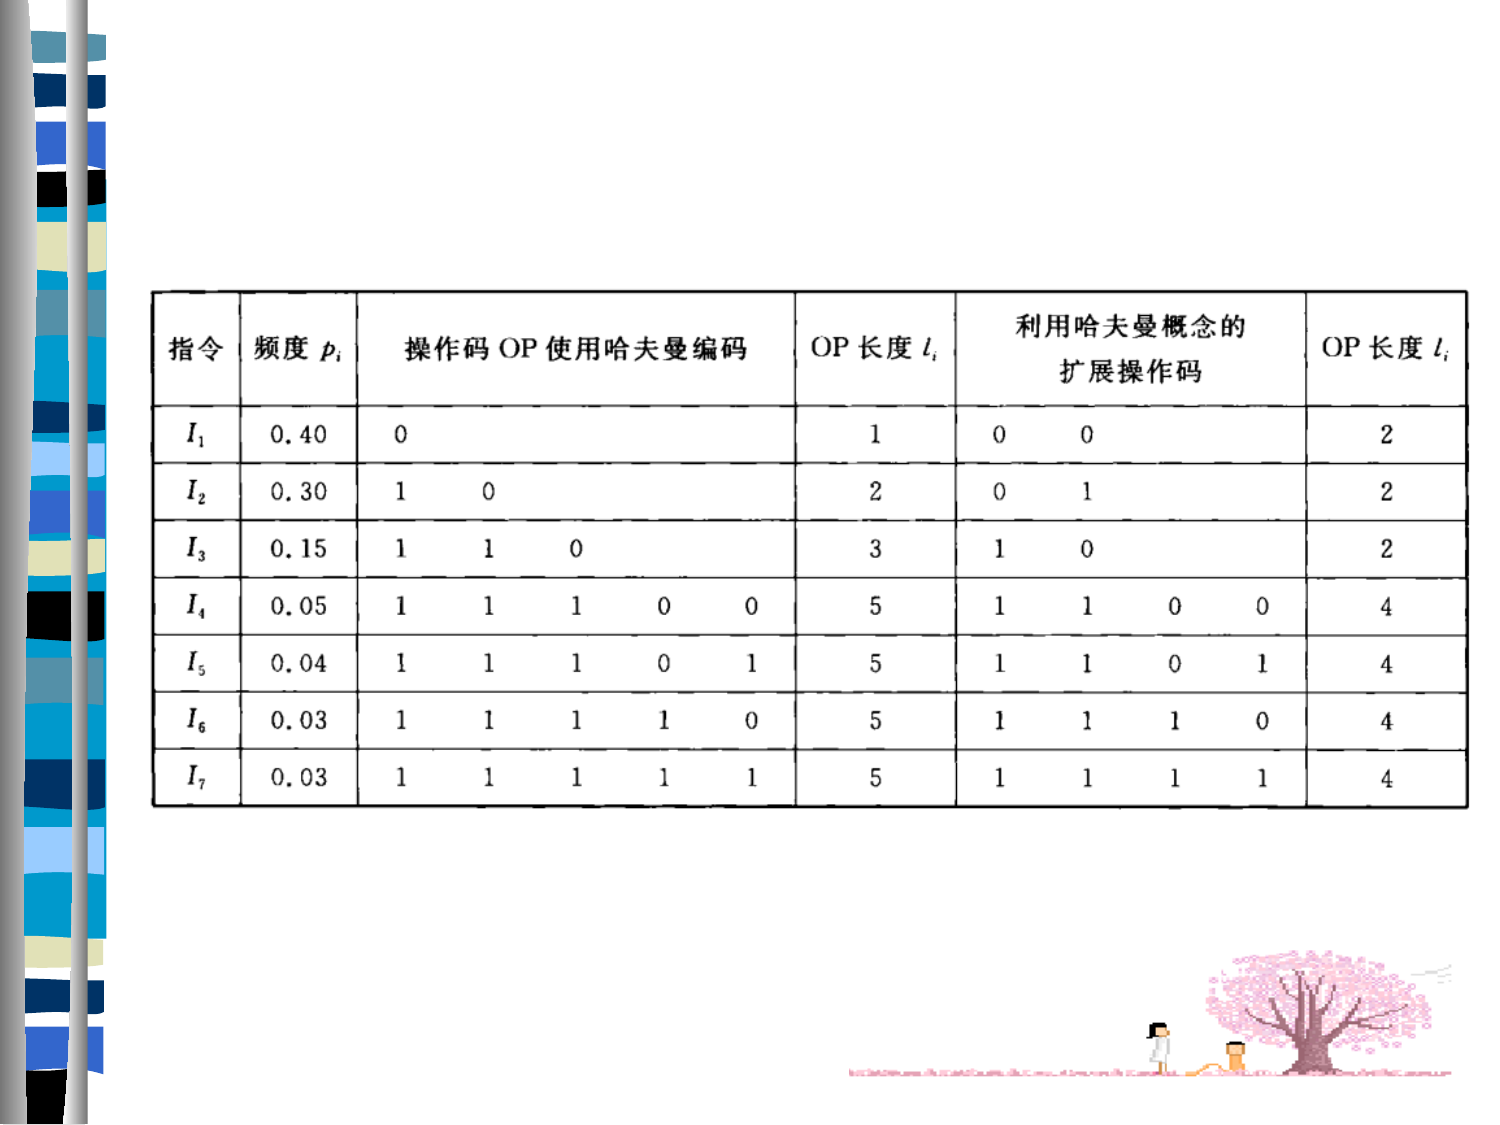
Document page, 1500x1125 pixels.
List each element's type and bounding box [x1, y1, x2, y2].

list [135, 278, 1486, 825]
picture [849, 949, 1452, 1086]
